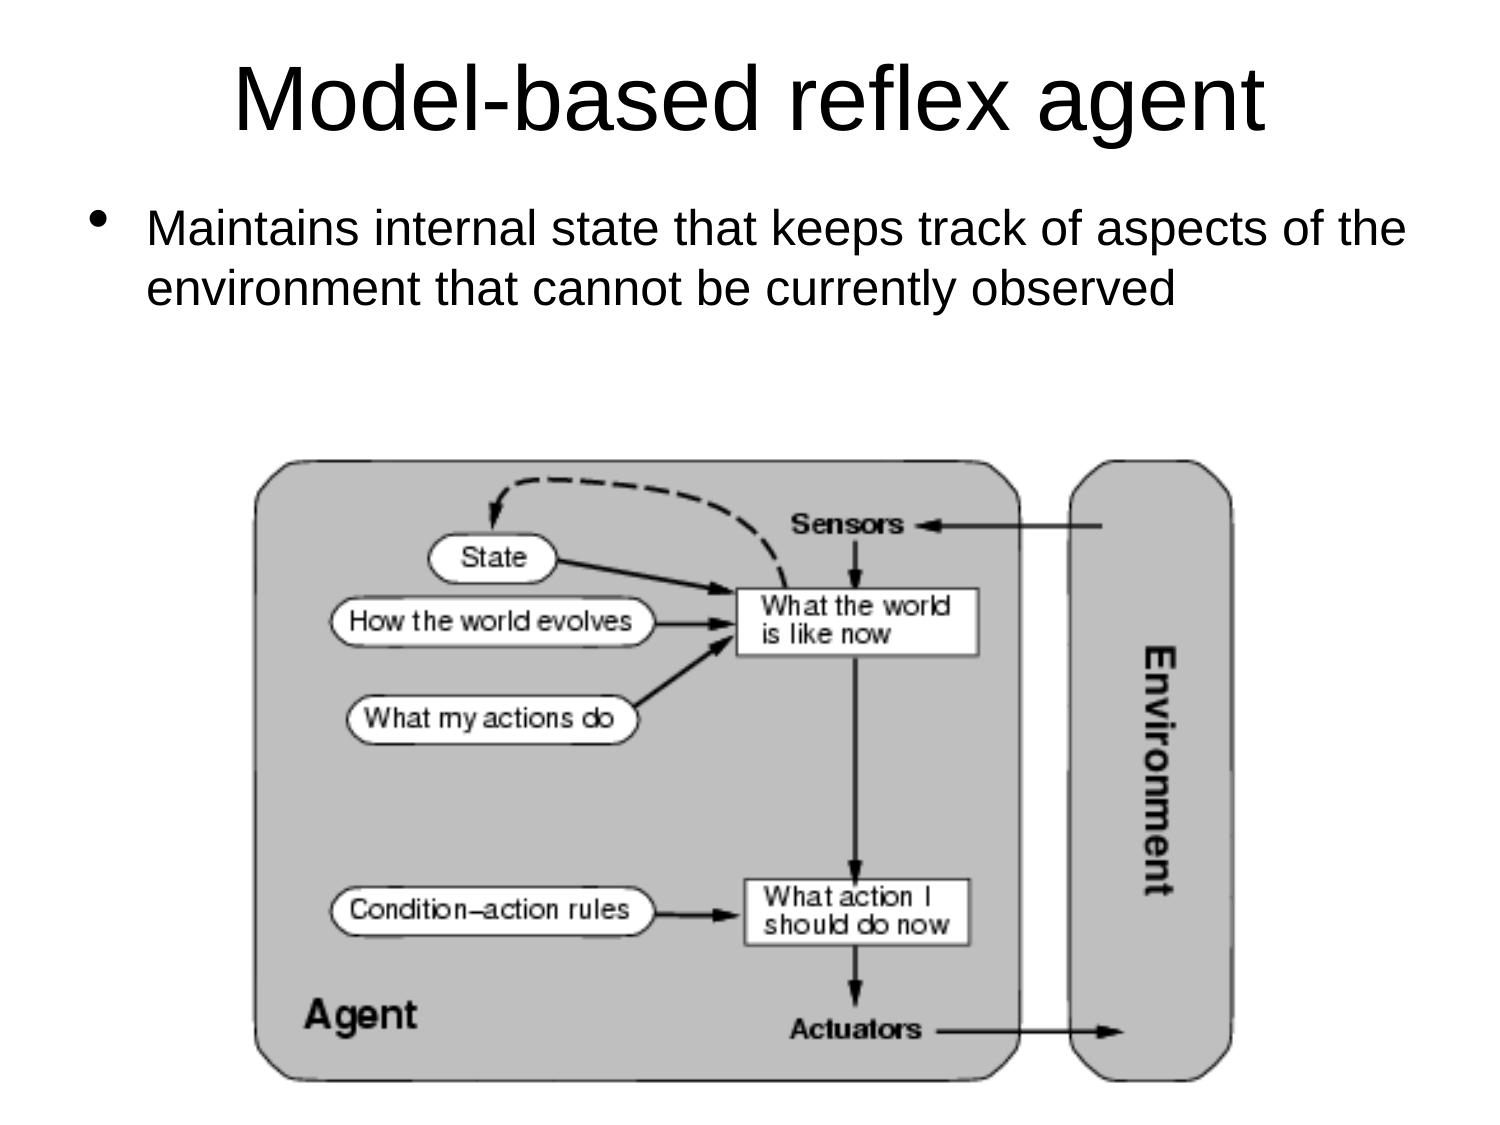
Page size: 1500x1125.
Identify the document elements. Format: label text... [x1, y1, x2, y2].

text_box Model-based reflex agent [75, 0, 1425, 187]
picture [250, 458, 1239, 1088]
text_box Maintains internal state that keeps track of aspects of the environment that cannot be currently observed [75, 187, 1425, 1005]
